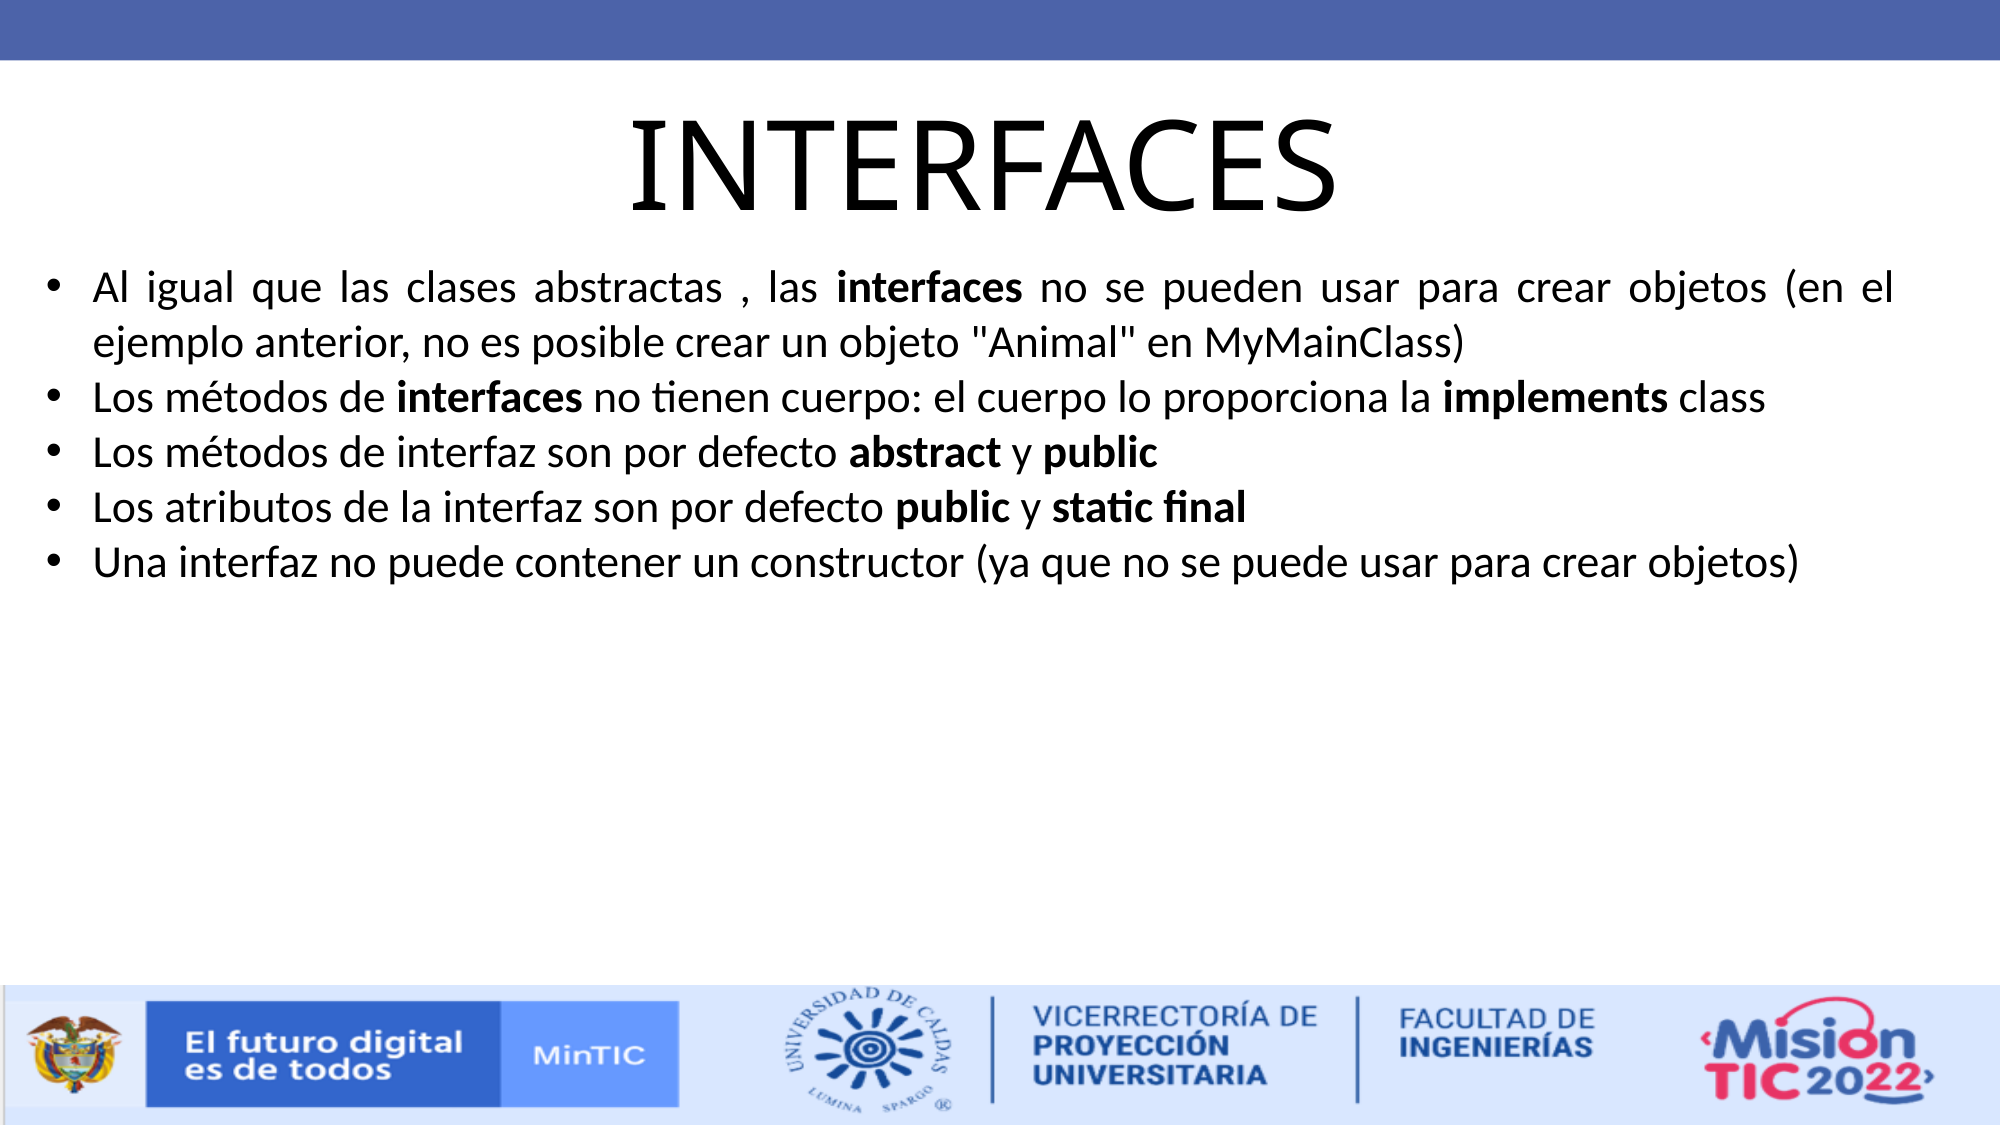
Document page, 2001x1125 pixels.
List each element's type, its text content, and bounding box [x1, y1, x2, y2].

title INTERFACES [31, 62, 1938, 245]
text_box Al igual que las clases abstractas , las interfaces no se pueden usar para crear objetos (en el ejemplo anterior, no es posible crear un objeto "Animal" en MyMainClass) Los métodos de interfaces no tienen cuerpo: el cuerpo lo proporciona la implements class Los métodos de interfaz son por defecto abstract y public Los atributos de la interfaz son por defecto public y static final Una interfaz no puede contener un constructor (ya que no se puede usar para crear objetos) [31, 249, 1911, 650]
text_box [0, 0, 2000, 62]
picture [0, 985, 2000, 1125]
